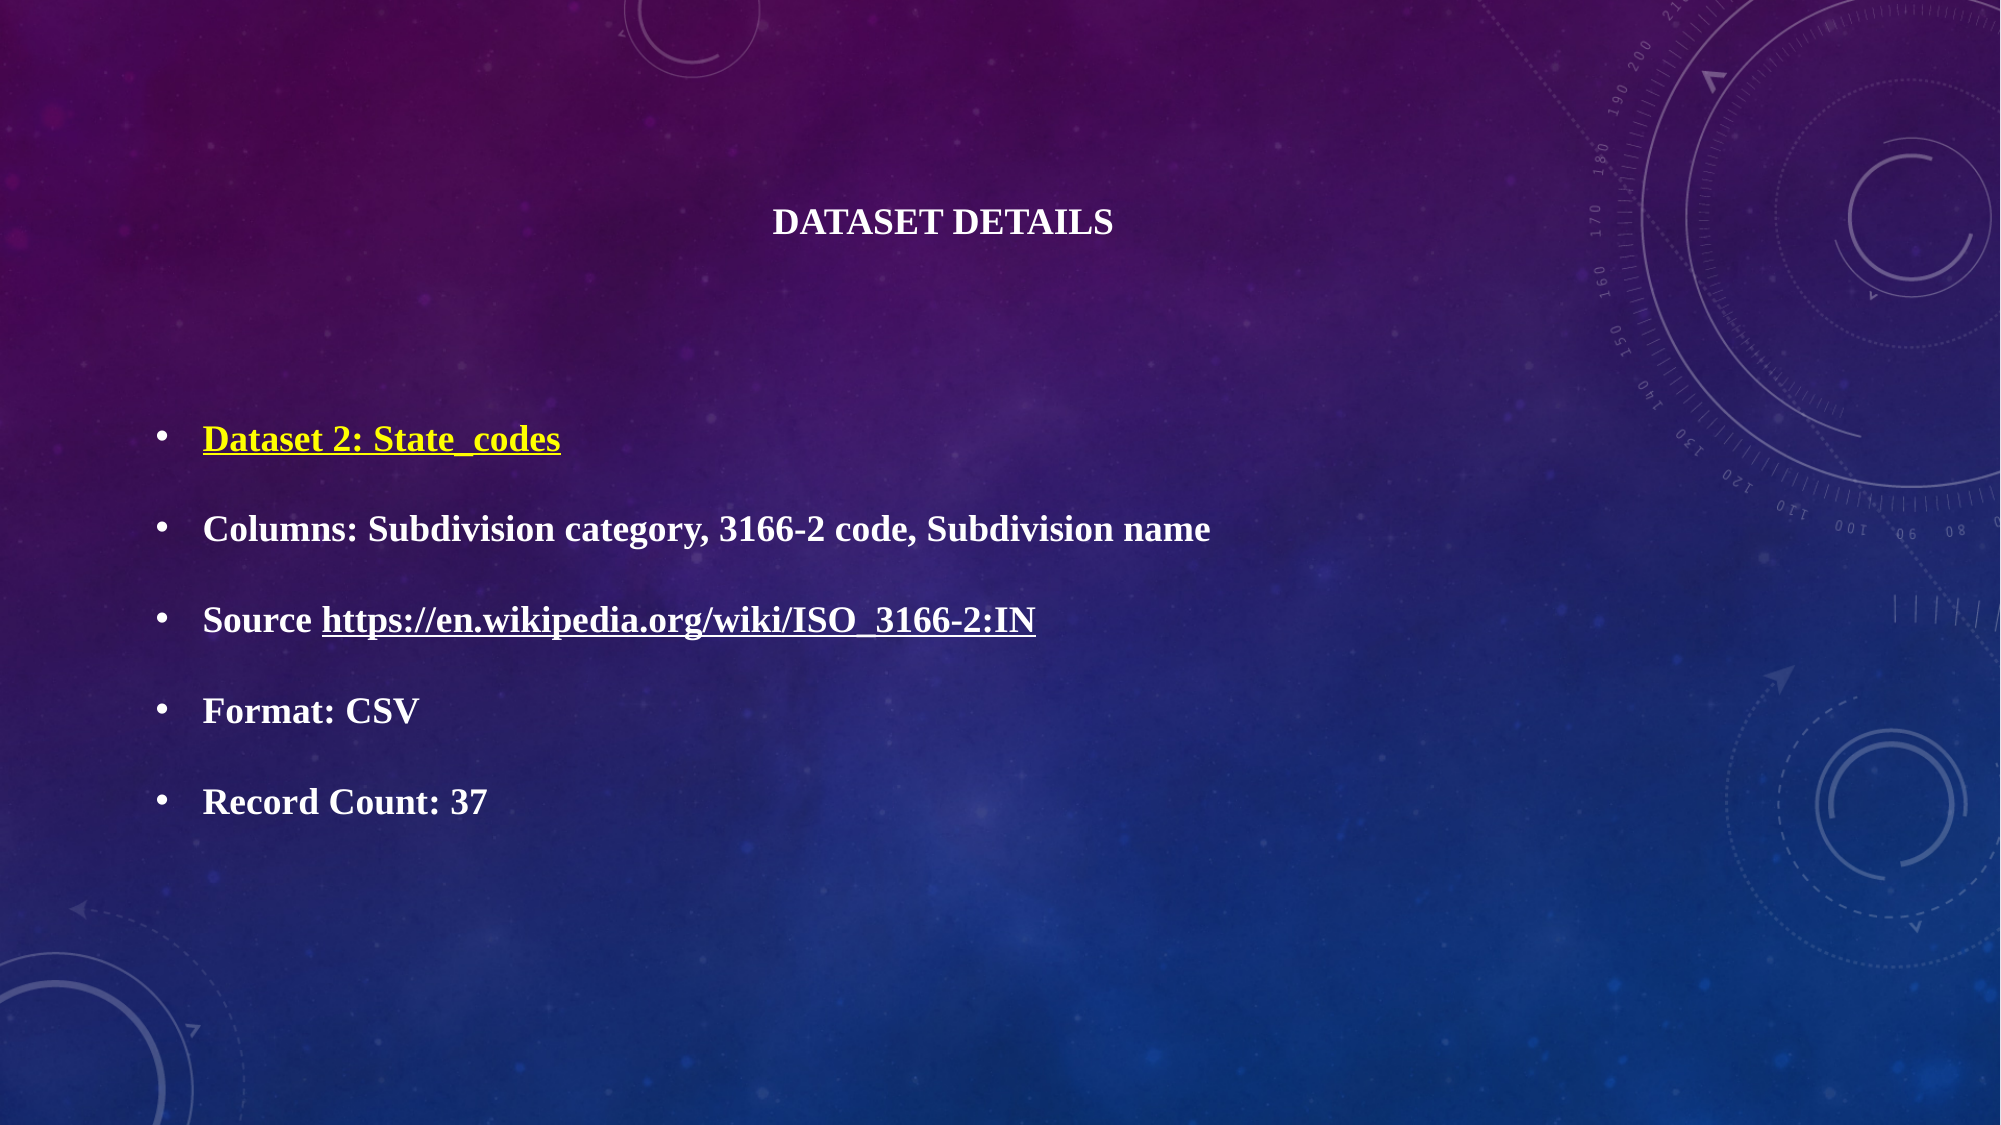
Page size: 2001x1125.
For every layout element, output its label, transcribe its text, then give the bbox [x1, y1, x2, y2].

title Dataset details [112, 99, 1775, 339]
picture [0, 0, 2001, 1125]
list Dataset 2: State_codes Columns: Subdivision category, 3166-2 code, Subdivision name Source https://en.wikipedia.org/wiki/ISO_3166-2:IN Format: CSV Record Count: 37 [112, 351, 1775, 950]
